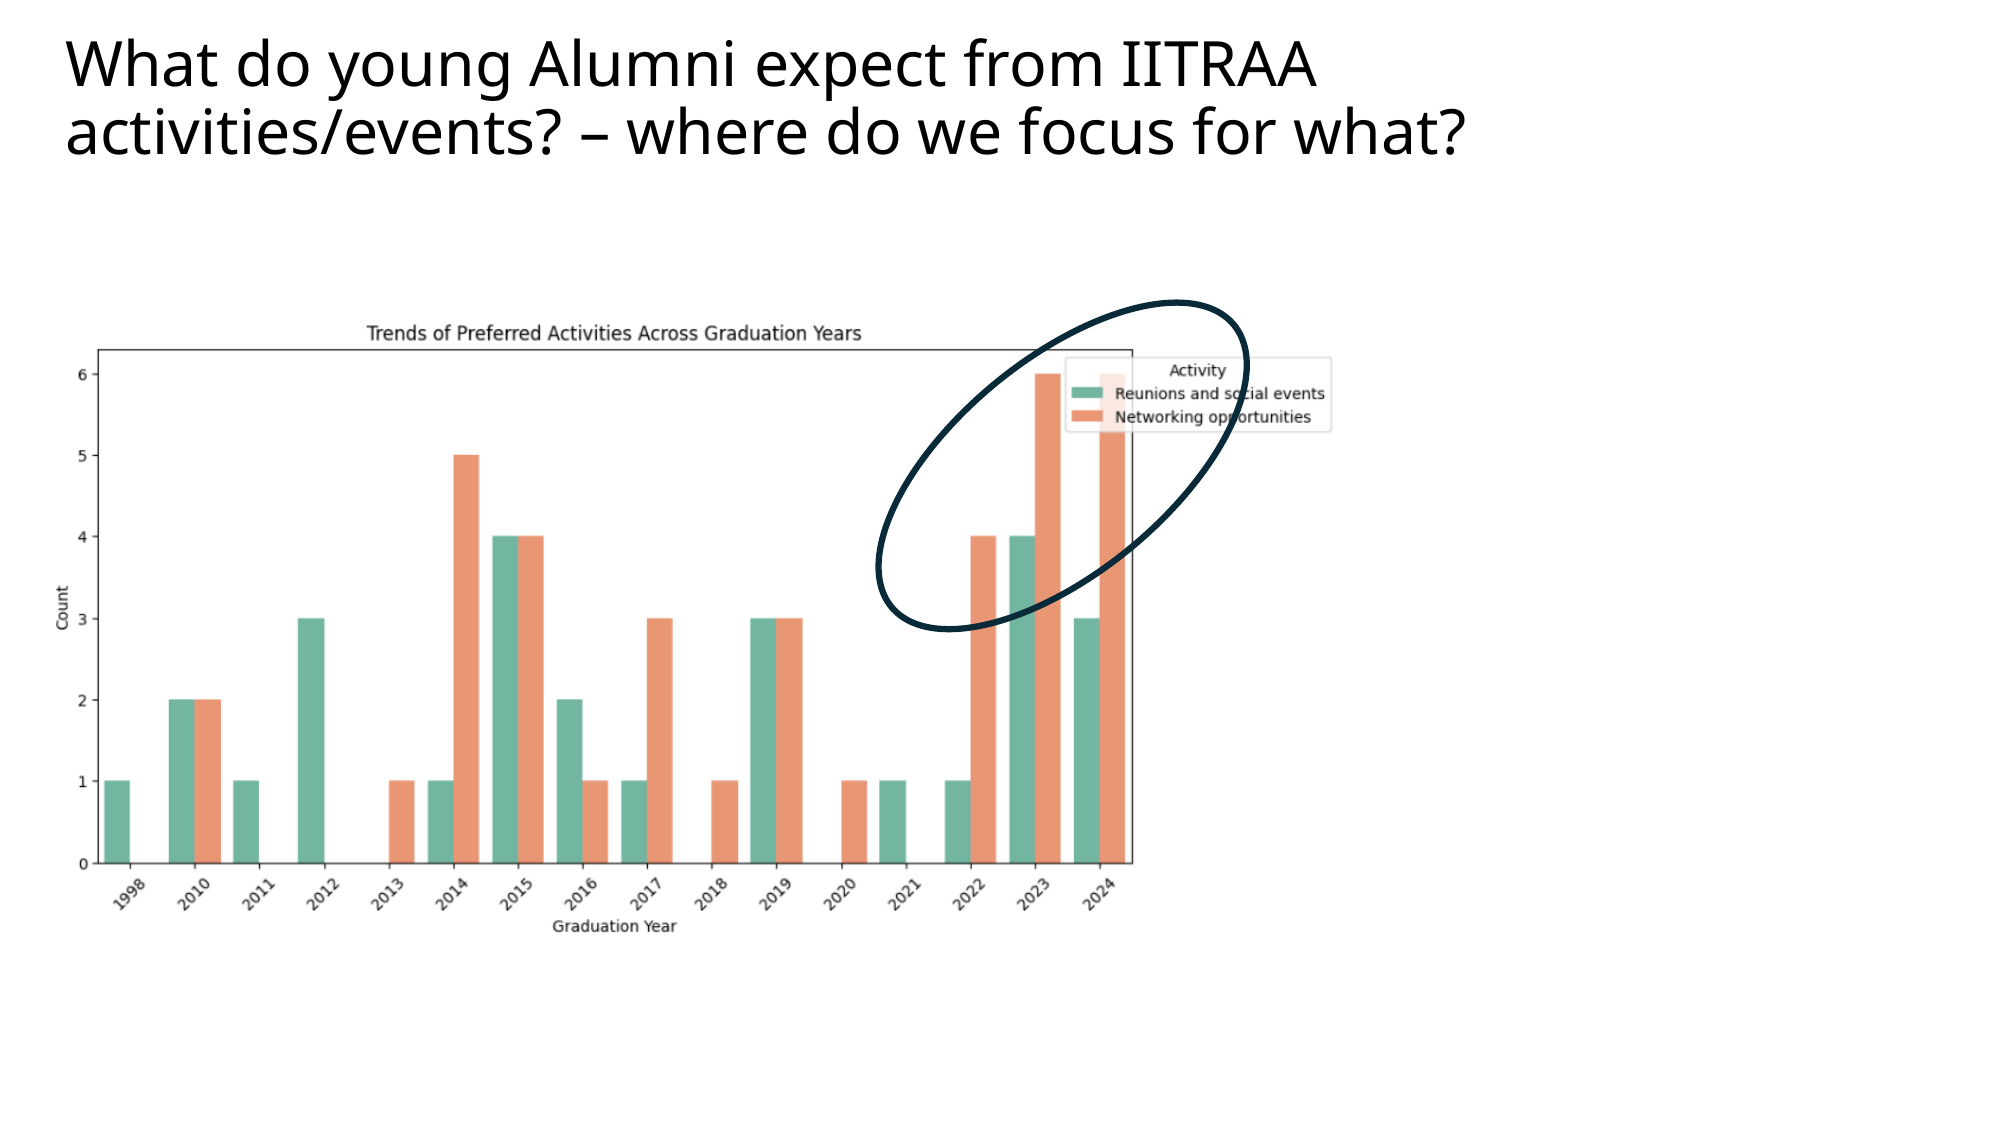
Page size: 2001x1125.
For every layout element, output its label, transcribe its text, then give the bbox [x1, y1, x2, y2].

text_box What do young Alumni expect from IITRAA activities/events? – where do we focus for what? [50, 21, 1849, 176]
picture [22, 302, 1361, 944]
